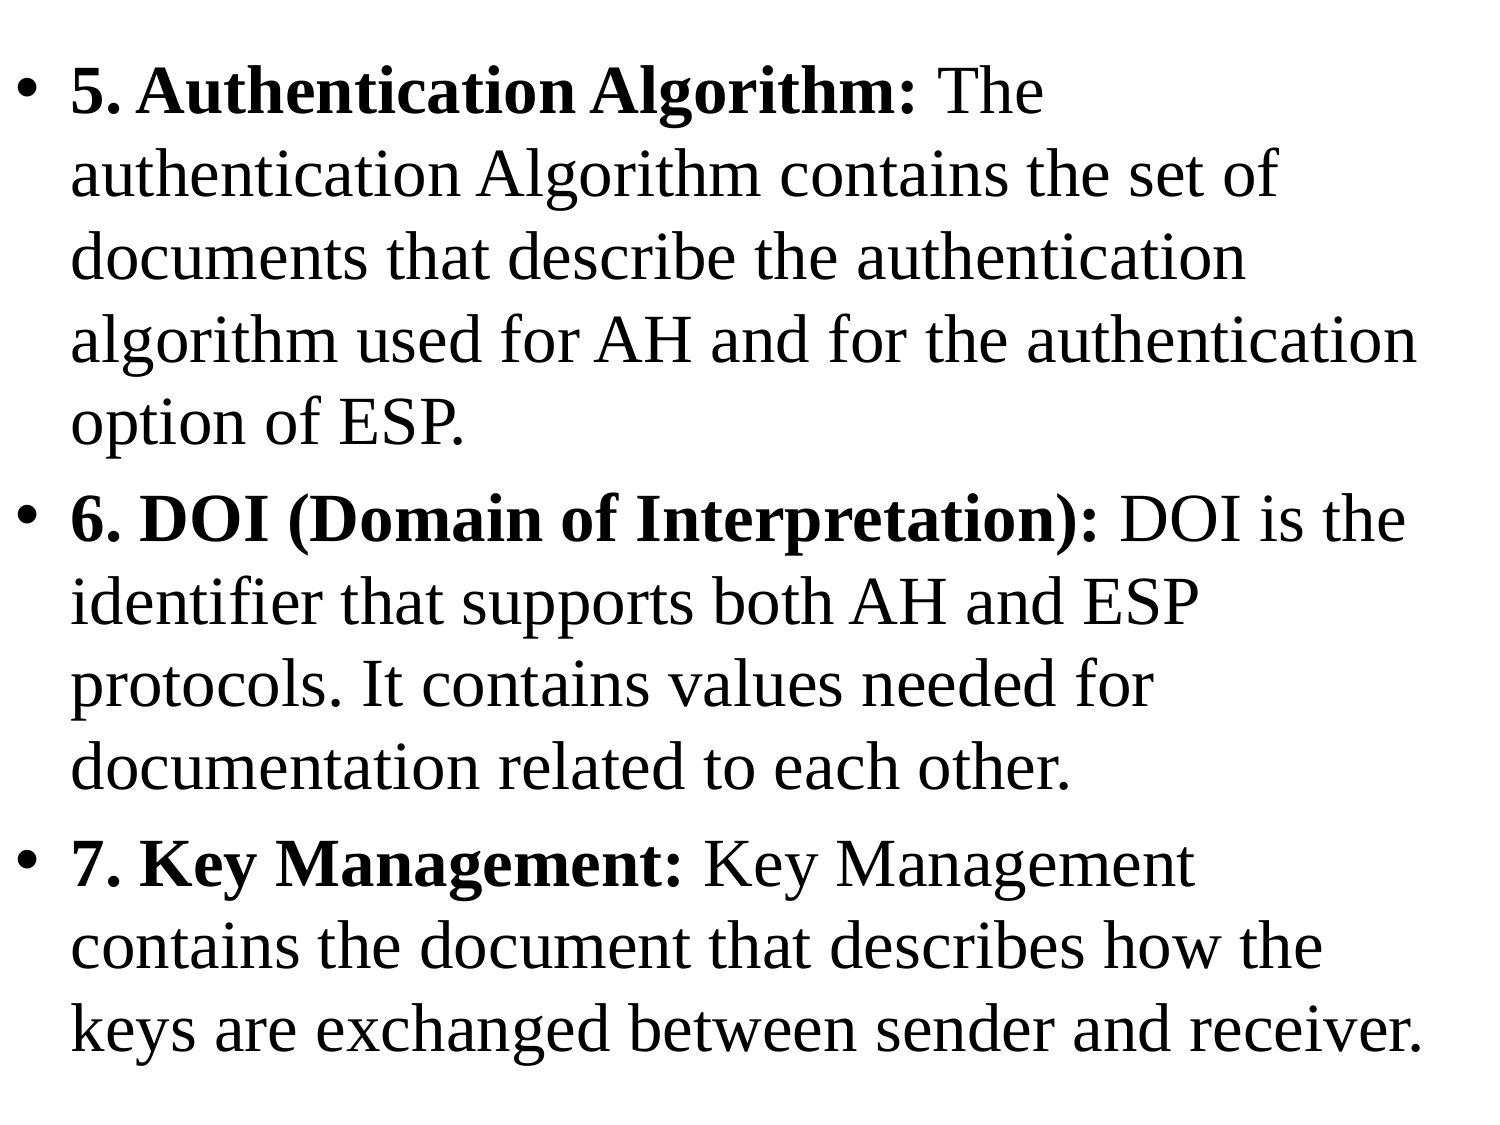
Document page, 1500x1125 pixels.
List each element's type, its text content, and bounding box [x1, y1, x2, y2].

list 5. Authentication Algorithm: The authentication Algorithm contains the set of documents that describe the authentication algorithm used for AH and for the authentication option of ESP. 6. DOI (Domain of Interpretation): DOI is the identifier that supports both AH and ESP protocols. It contains values needed for documentation related to each other. 7. Key Management: Key Management contains the document that describes how the keys are exchanged between sender and receiver. [0, 37, 1450, 1100]
